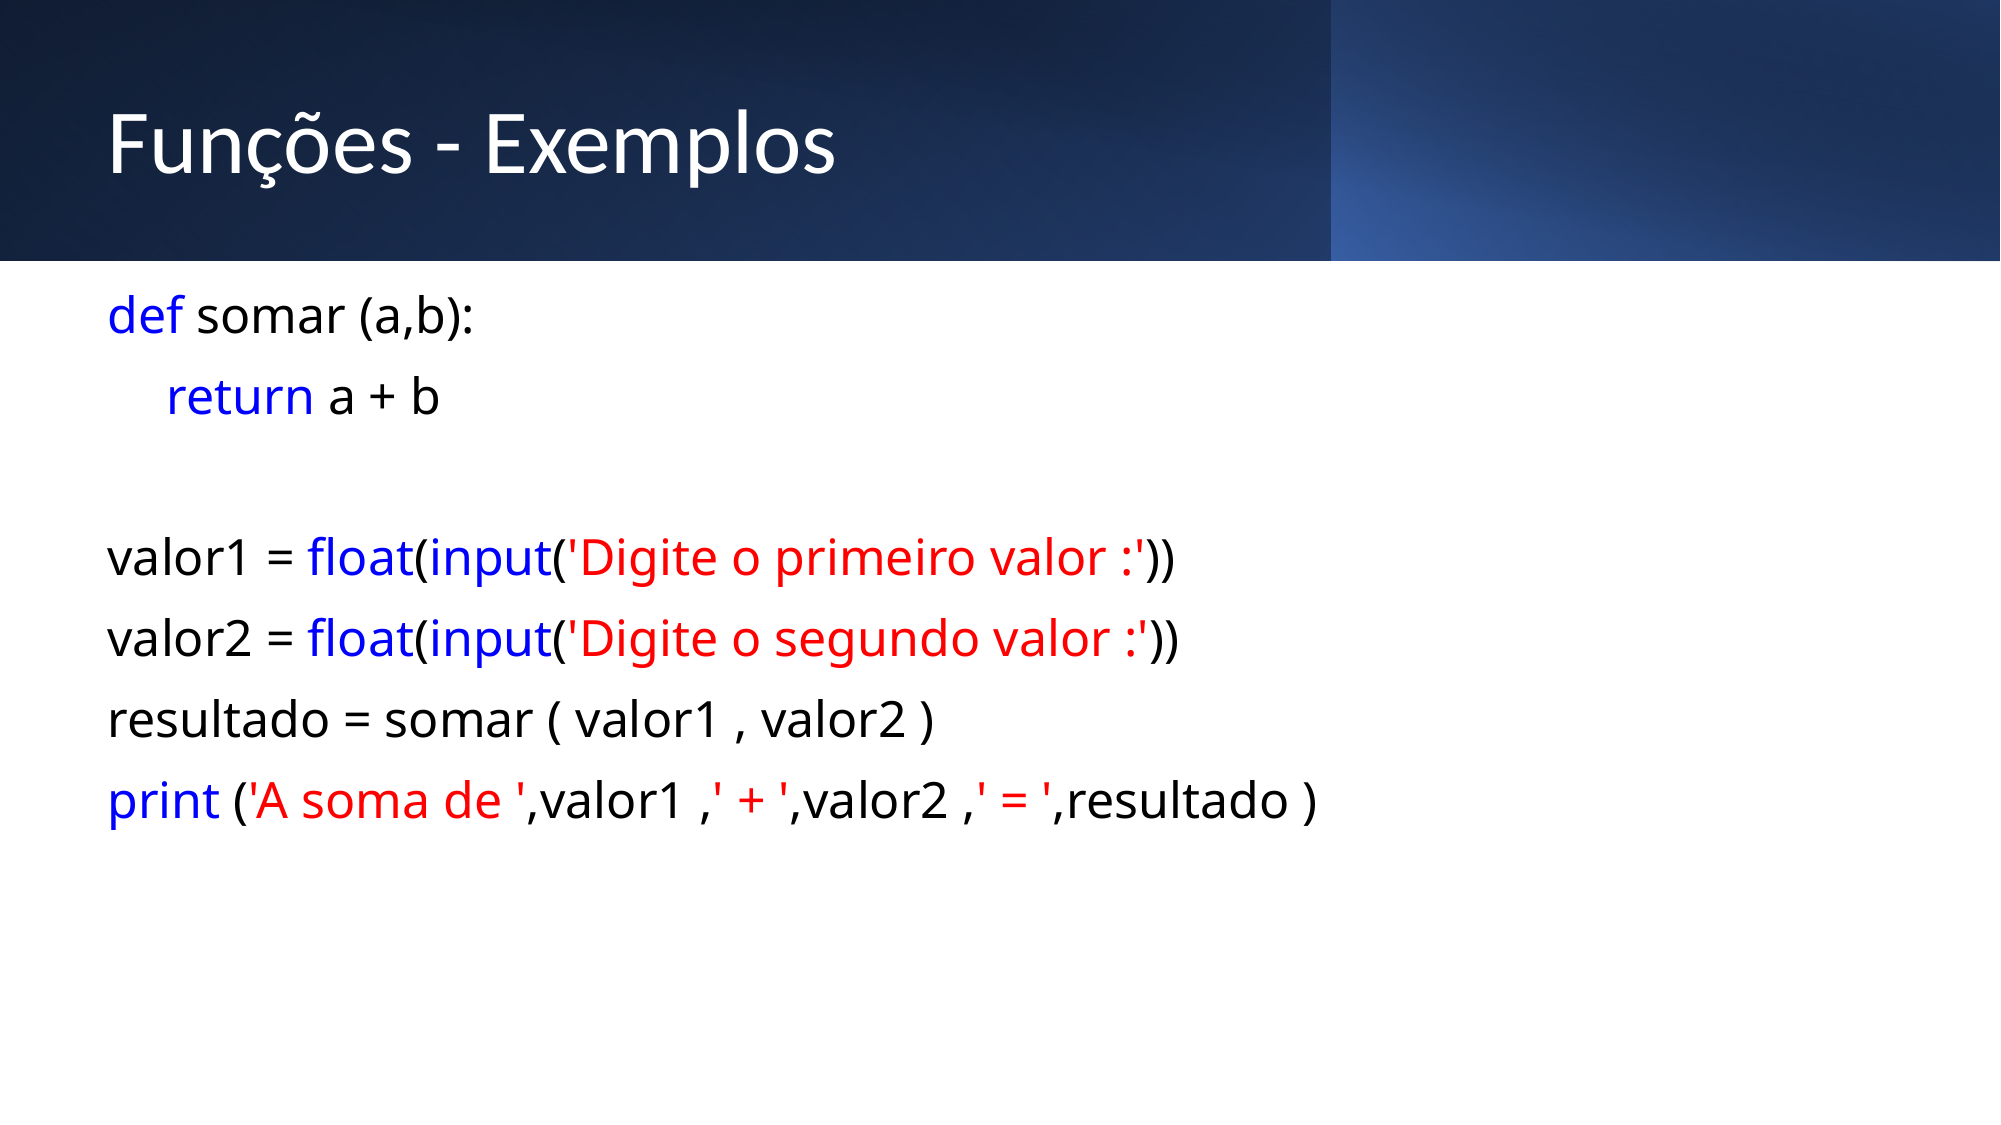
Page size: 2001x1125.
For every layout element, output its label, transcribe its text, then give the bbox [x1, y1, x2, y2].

title Funções - Exemplos [92, 35, 1925, 254]
list def somar (a,b): return a + b valor1 = float(input('Digite o primeiro valor :')) valor2 = float(input('Digite o segundo valor :')) resultado = somar ( valor1 , valor2 ) print ('A soma de ',valor1 ,' + ',valor2 ,' = ',resultado ) [92, 275, 1925, 1014]
